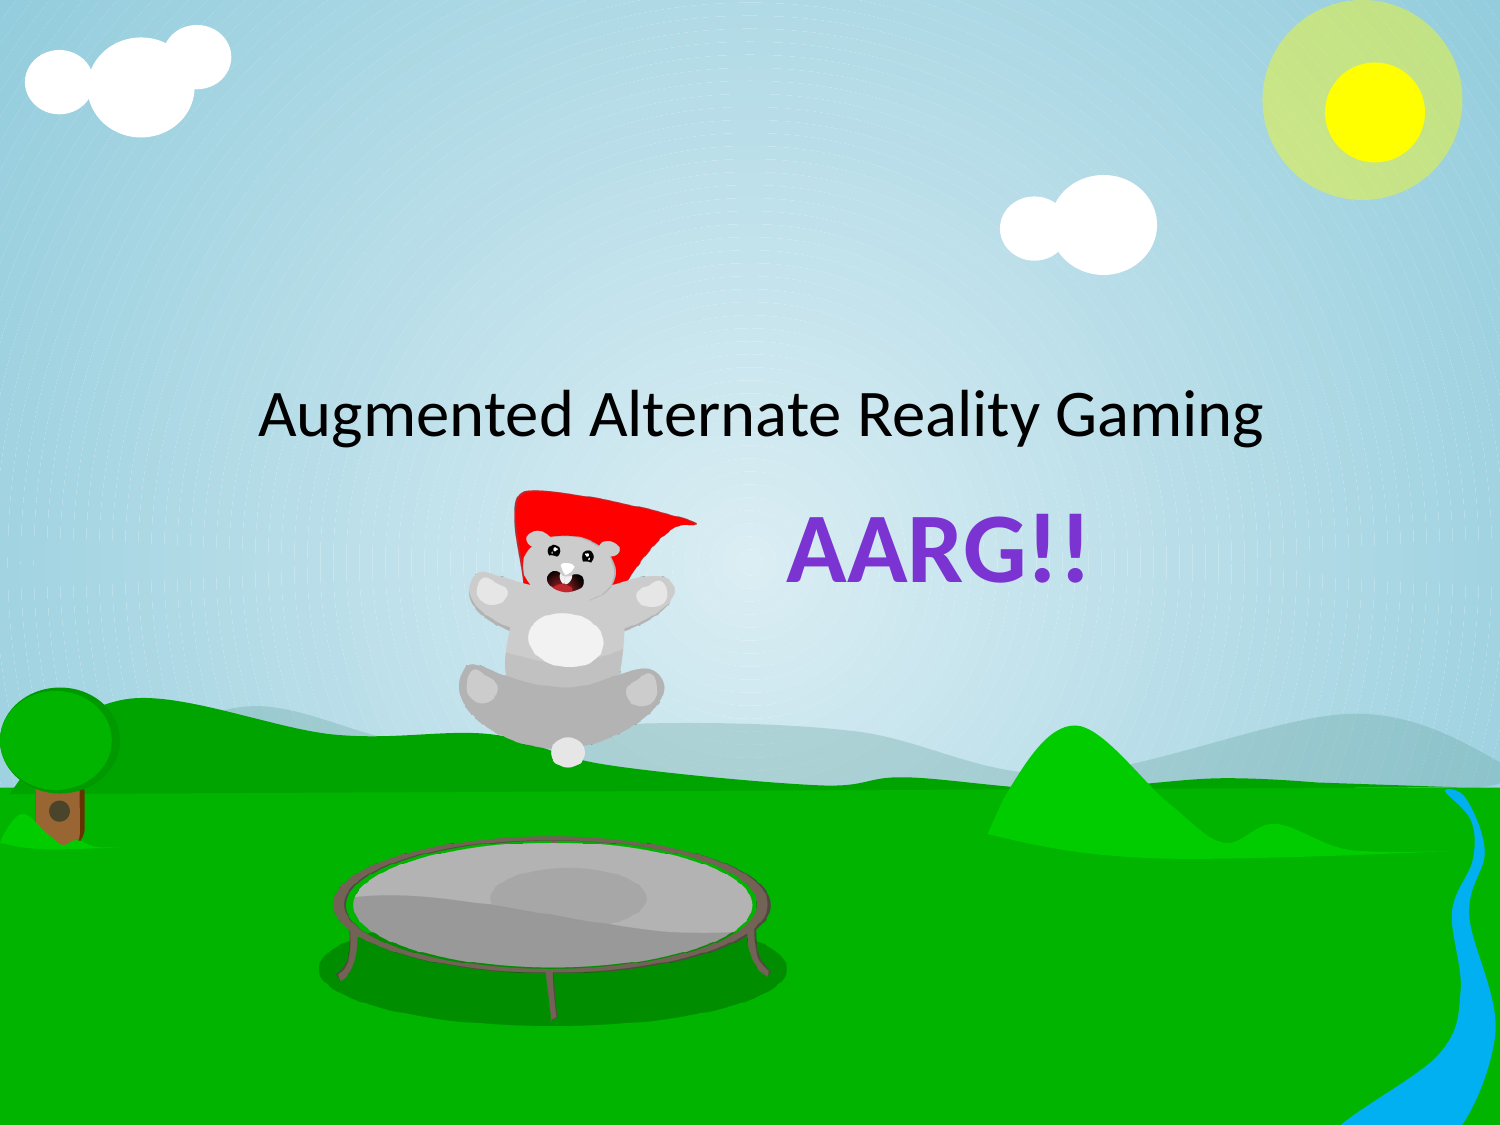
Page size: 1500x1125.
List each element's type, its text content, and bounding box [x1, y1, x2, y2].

text_box AARG!! [772, 474, 1113, 610]
text_box Augmented Alternate Reality Gaming [243, 362, 1280, 458]
picture [280, 487, 826, 1032]
